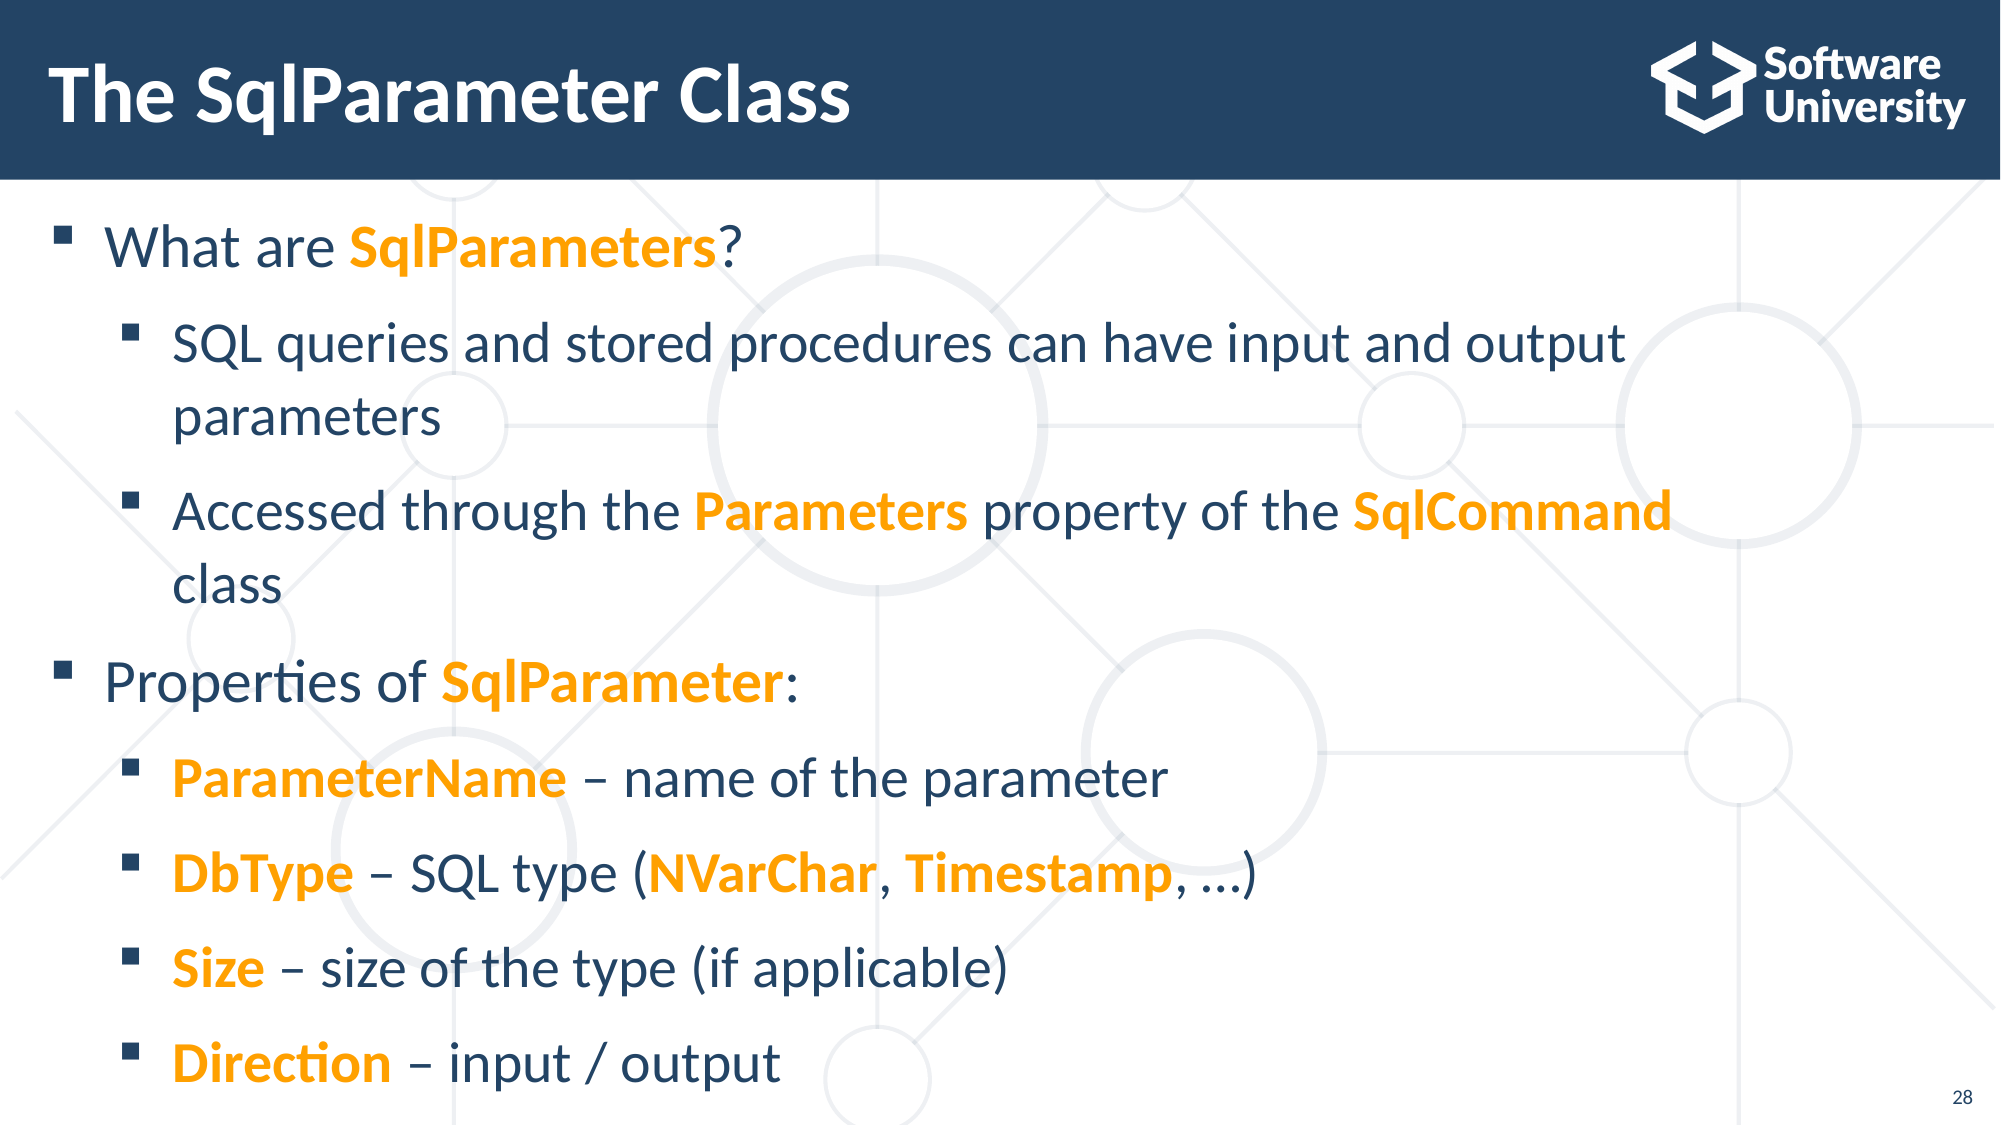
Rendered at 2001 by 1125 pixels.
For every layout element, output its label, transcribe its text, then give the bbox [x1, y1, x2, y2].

title The SqlParameter Class [31, 16, 1625, 162]
slide_number 28 [1927, 1067, 1989, 1117]
list What are SqlParameters? SQL queries and stored procedures can have input and output parameters Accessed through the Parameters property of the SqlCommand class Properties of SqlParameter: ParameterName – name of the parameter DbType – SQL type (NVarChar, Timestamp, …) Size – size of the type (if applicable) Direction – input / output [31, 196, 1970, 1104]
picture [1651, 41, 1966, 134]
